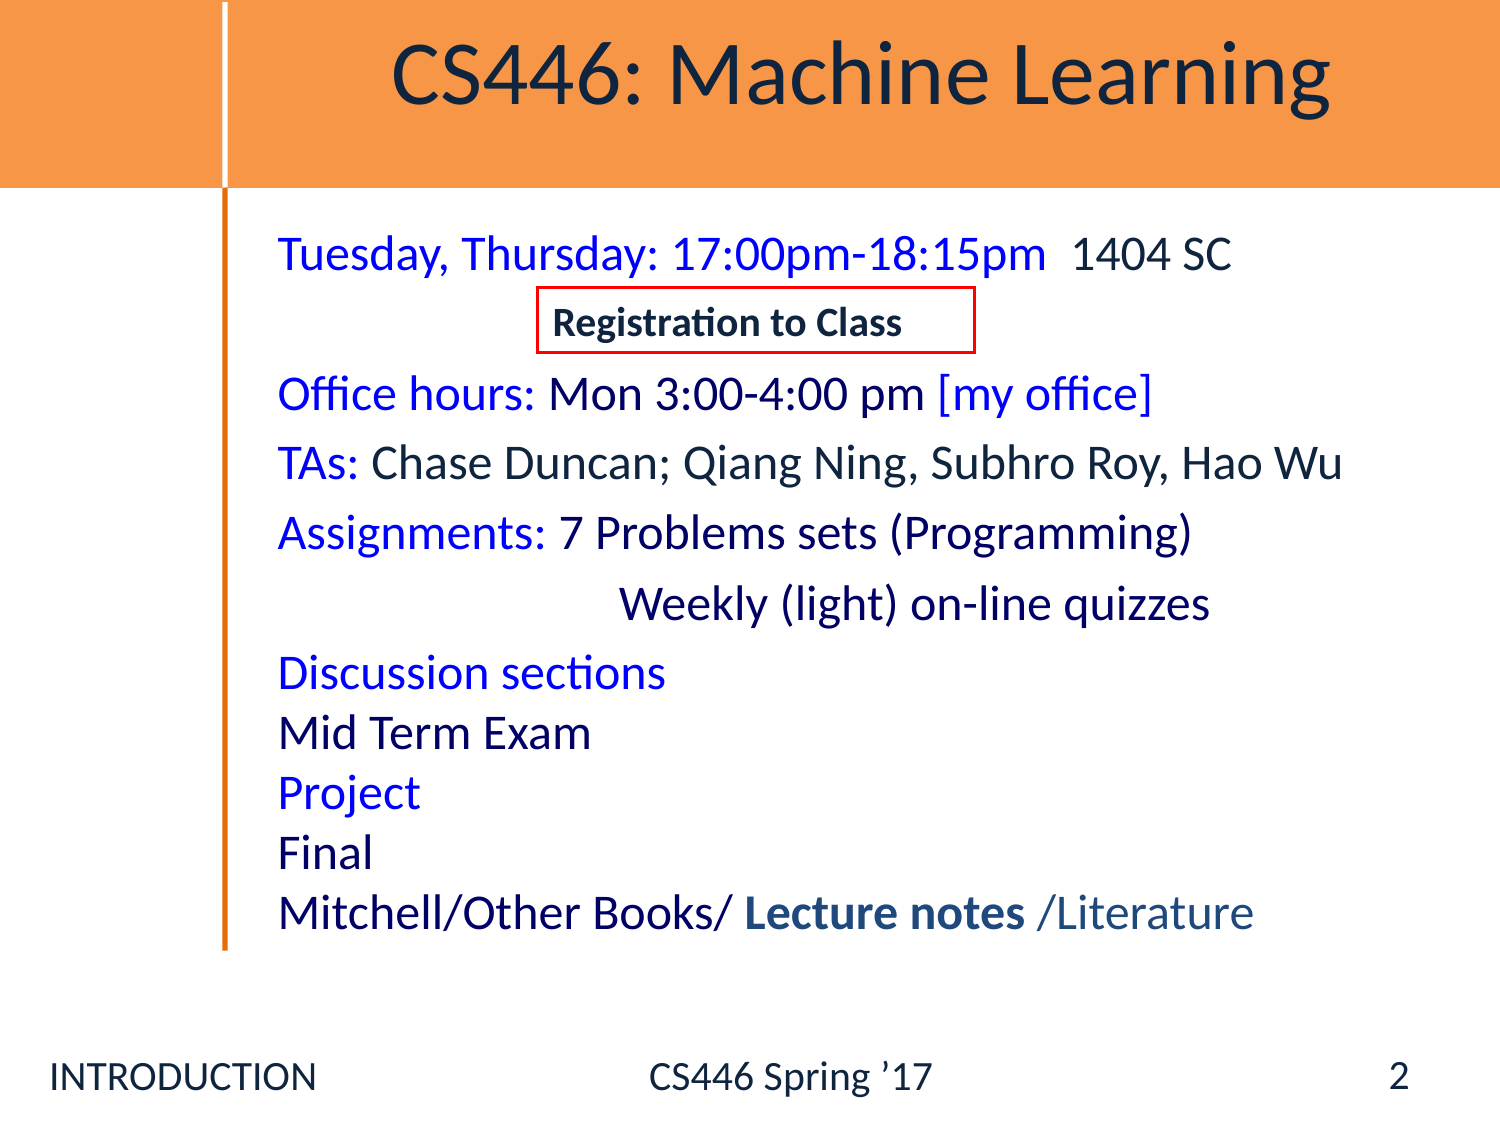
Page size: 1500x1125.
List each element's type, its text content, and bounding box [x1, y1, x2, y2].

list Tuesday, Thursday: 17:00pm-18:15pm 1404 SC Office hours: Mon 3:00-4:00 pm [my office] TAs: Chase Duncan; Qiang Ning, Subhro Roy, Hao Wu Assignments: 7 Problems sets (Programming) Weekly (light) on-line quizzes Discussion sections Mid Term Exam Project Final Mitchell/Other Books/ Lecture notes /Literature [262, 212, 1438, 955]
slide_number 2 [1074, 1042, 1425, 1103]
text_box Registration to Class [537, 287, 975, 353]
title CS446: Machine Learning [225, 5, 1500, 193]
